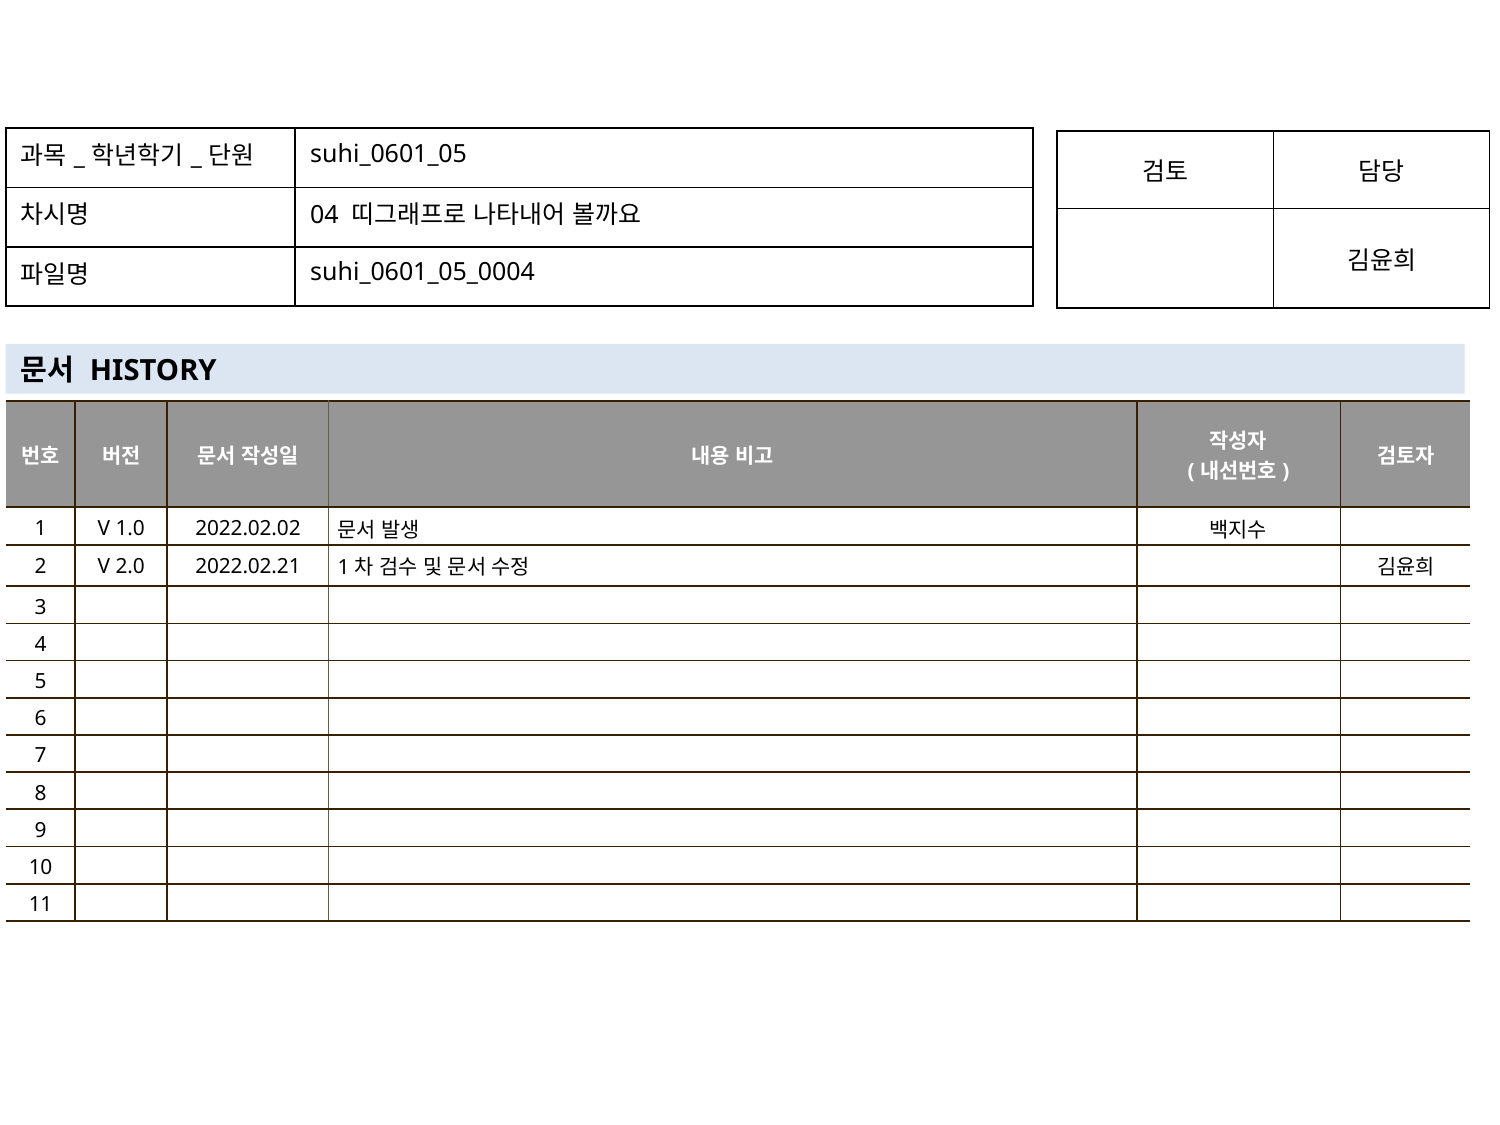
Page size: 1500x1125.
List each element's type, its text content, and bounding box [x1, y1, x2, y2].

table_cell [329, 699, 1136, 734]
table_header 문서 작성일 [168, 402, 328, 506]
table_cell 8 [6, 773, 74, 808]
table_cell [1138, 810, 1340, 846]
table_cell V 2.0 [76, 546, 166, 585]
table_cell 7 [6, 736, 74, 771]
table_cell [76, 885, 166, 920]
table_cell 10 [6, 847, 74, 883]
table_header 검토자 [1341, 402, 1470, 506]
table_cell [1341, 885, 1470, 920]
table_cell [1138, 885, 1340, 920]
table_cell [168, 624, 328, 660]
table_cell [168, 847, 328, 883]
table_cell [76, 810, 166, 846]
table_cell [1138, 587, 1340, 623]
table_header 작성자 (내선번호) [1138, 402, 1340, 506]
table_cell [1138, 546, 1340, 585]
table_cell 2 [6, 546, 74, 585]
table_cell [168, 810, 328, 846]
table_cell [1341, 810, 1470, 846]
table_cell [168, 699, 328, 734]
table_cell 3 [6, 587, 74, 623]
table_cell [1138, 736, 1340, 771]
table_cell 문서 발생 [329, 508, 1136, 544]
table_cell 차시명 [7, 188, 294, 246]
table_cell 2022.02.02 [168, 508, 328, 544]
table_cell [1341, 736, 1470, 771]
table_cell [1138, 624, 1340, 660]
table_cell 2022.02.21 [168, 546, 328, 585]
table_header 버전 [76, 402, 166, 506]
table_cell 1 [6, 508, 74, 544]
table_cell [1341, 847, 1470, 883]
table_cell 4 [6, 624, 74, 660]
table_cell [329, 810, 1136, 846]
table_cell [1138, 773, 1340, 808]
table_cell [168, 661, 328, 697]
table_cell [329, 661, 1136, 697]
table_cell 5 [6, 661, 74, 697]
table_cell [168, 773, 328, 808]
table_cell [1138, 699, 1340, 734]
table_header 담당 [1274, 132, 1489, 208]
table_cell 김윤희 [1341, 546, 1470, 585]
table_cell [329, 773, 1136, 808]
table_cell [168, 587, 328, 623]
table_cell [76, 699, 166, 734]
table_cell [1138, 847, 1340, 883]
table_cell 백지수 [1138, 508, 1340, 544]
table_header suhi_0601_05 [296, 129, 1032, 187]
table_cell [1341, 624, 1470, 660]
text_box 문서 HISTORY [5, 343, 1465, 394]
table_cell 6 [6, 699, 74, 734]
table_cell [329, 587, 1136, 623]
table_cell [1138, 661, 1340, 697]
table_header 검토 [1058, 132, 1273, 208]
table_cell [76, 736, 166, 771]
table_cell [76, 773, 166, 808]
table_cell [1341, 699, 1470, 734]
table_cell [329, 847, 1136, 883]
table_cell [1341, 773, 1470, 808]
table_cell [329, 885, 1136, 920]
table_cell 04 띠그래프로 나타내어 볼까요 [296, 188, 1032, 246]
table_cell [1058, 209, 1273, 307]
table_cell 김윤희 [1274, 209, 1489, 307]
table_cell [168, 885, 328, 920]
table_cell [76, 847, 166, 883]
table_cell suhi_0601_05_0004 [296, 248, 1032, 305]
table_cell [76, 624, 166, 660]
table_cell [168, 736, 328, 771]
table_cell 11 [6, 885, 74, 920]
table_cell 1차 검수 및 문서 수정 [329, 546, 1136, 585]
table_cell [1341, 661, 1470, 697]
table_cell [1341, 508, 1470, 544]
table_cell 파일명 [7, 248, 294, 305]
table_cell [76, 661, 166, 697]
table_header 과목_학년학기_단원 [7, 129, 294, 187]
table_header 내용 비고 [329, 402, 1136, 506]
table_cell 9 [6, 810, 74, 846]
table_cell [329, 736, 1136, 771]
table_cell [1341, 587, 1470, 623]
table_cell V 1.0 [76, 508, 166, 544]
table_header 번호 [6, 402, 74, 506]
table_cell [329, 624, 1136, 660]
table_cell [76, 587, 166, 623]
